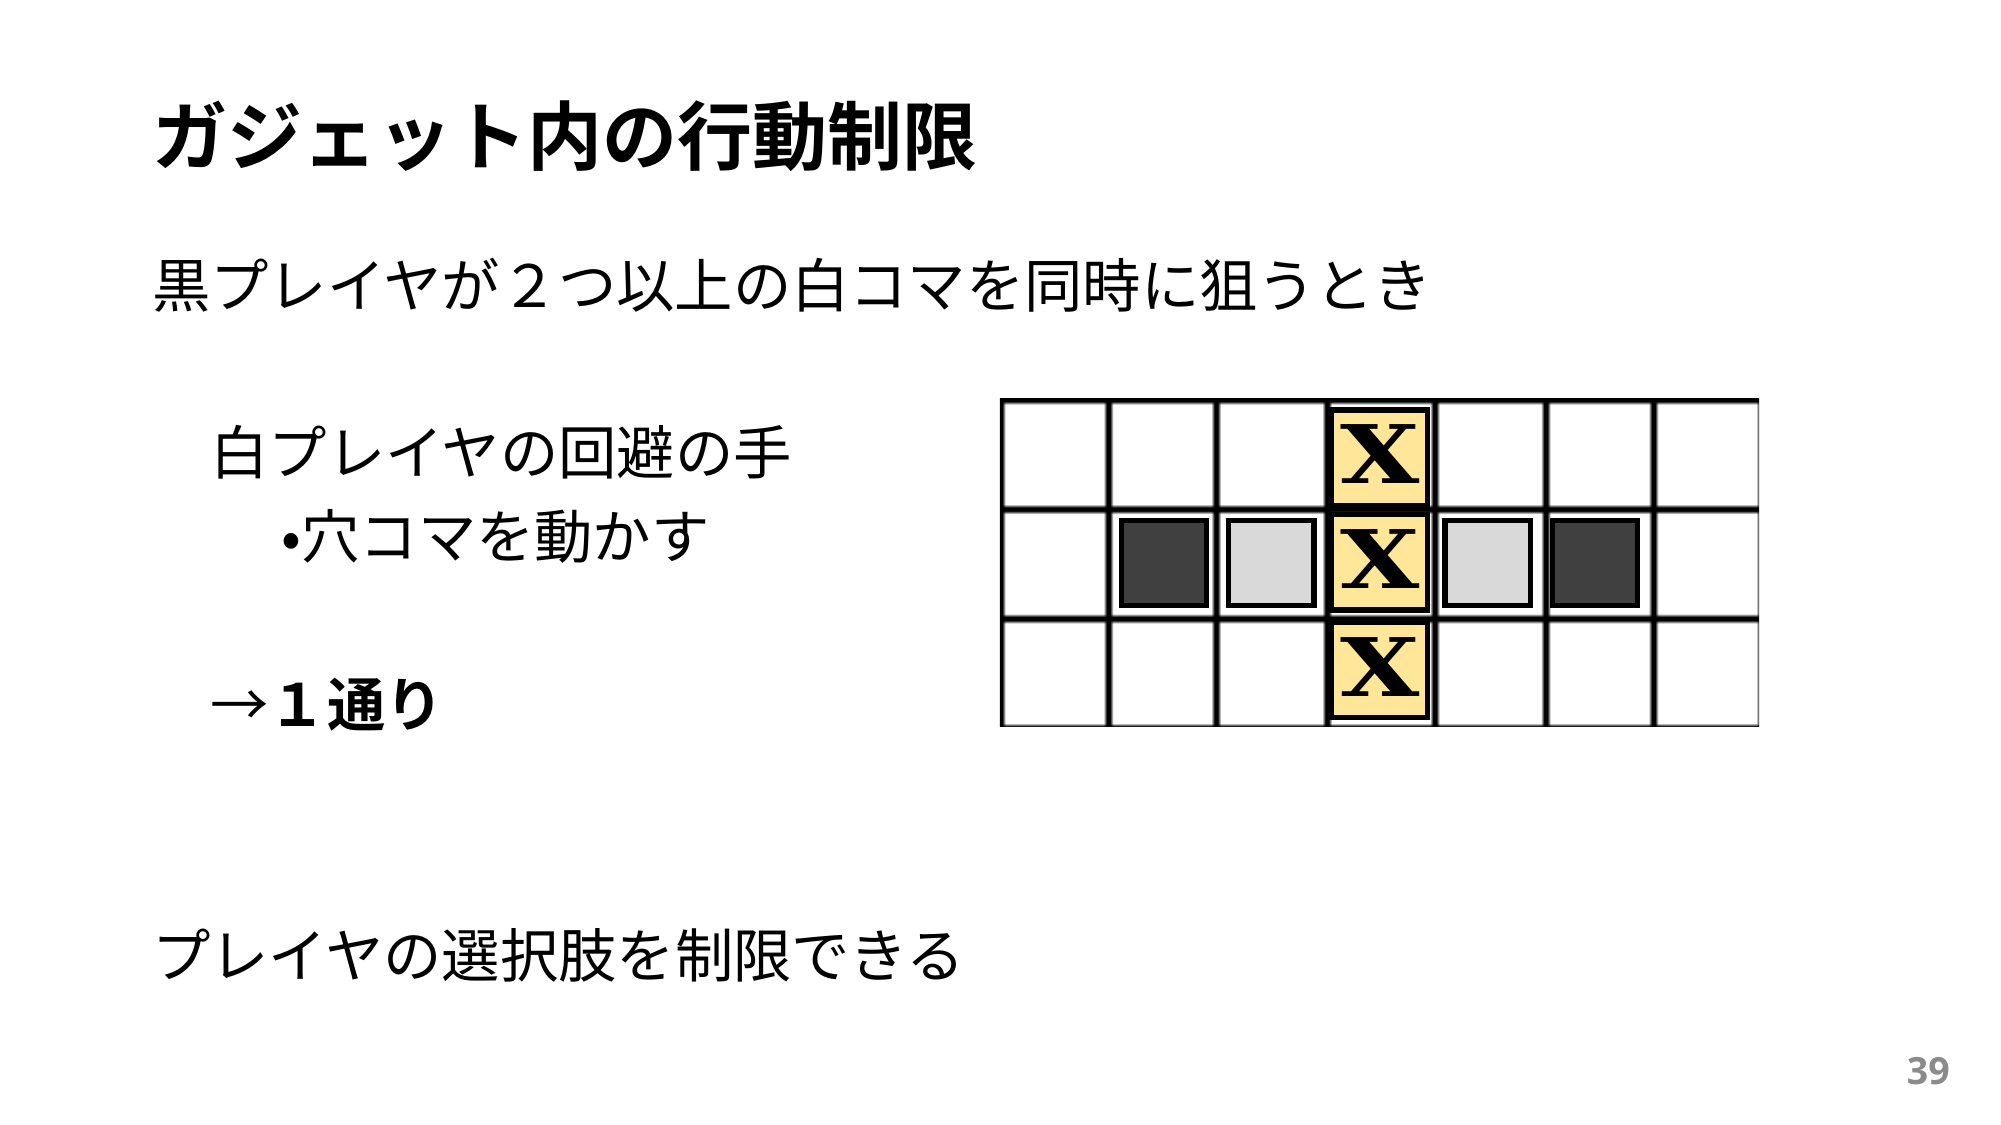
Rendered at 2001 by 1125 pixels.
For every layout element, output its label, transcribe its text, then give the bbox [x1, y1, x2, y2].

title ガジェット内の行動制限 [137, 59, 1863, 221]
picture [999, 398, 1759, 727]
list 黒プレイヤが２つ以上の白コマを同時に狙うとき 白プレイヤの回避の手 ・穴コマを動かす →１通り プレイヤの選択肢を制限できる [137, 249, 1863, 1103]
slide_number 39 [1878, 1042, 1965, 1103]
